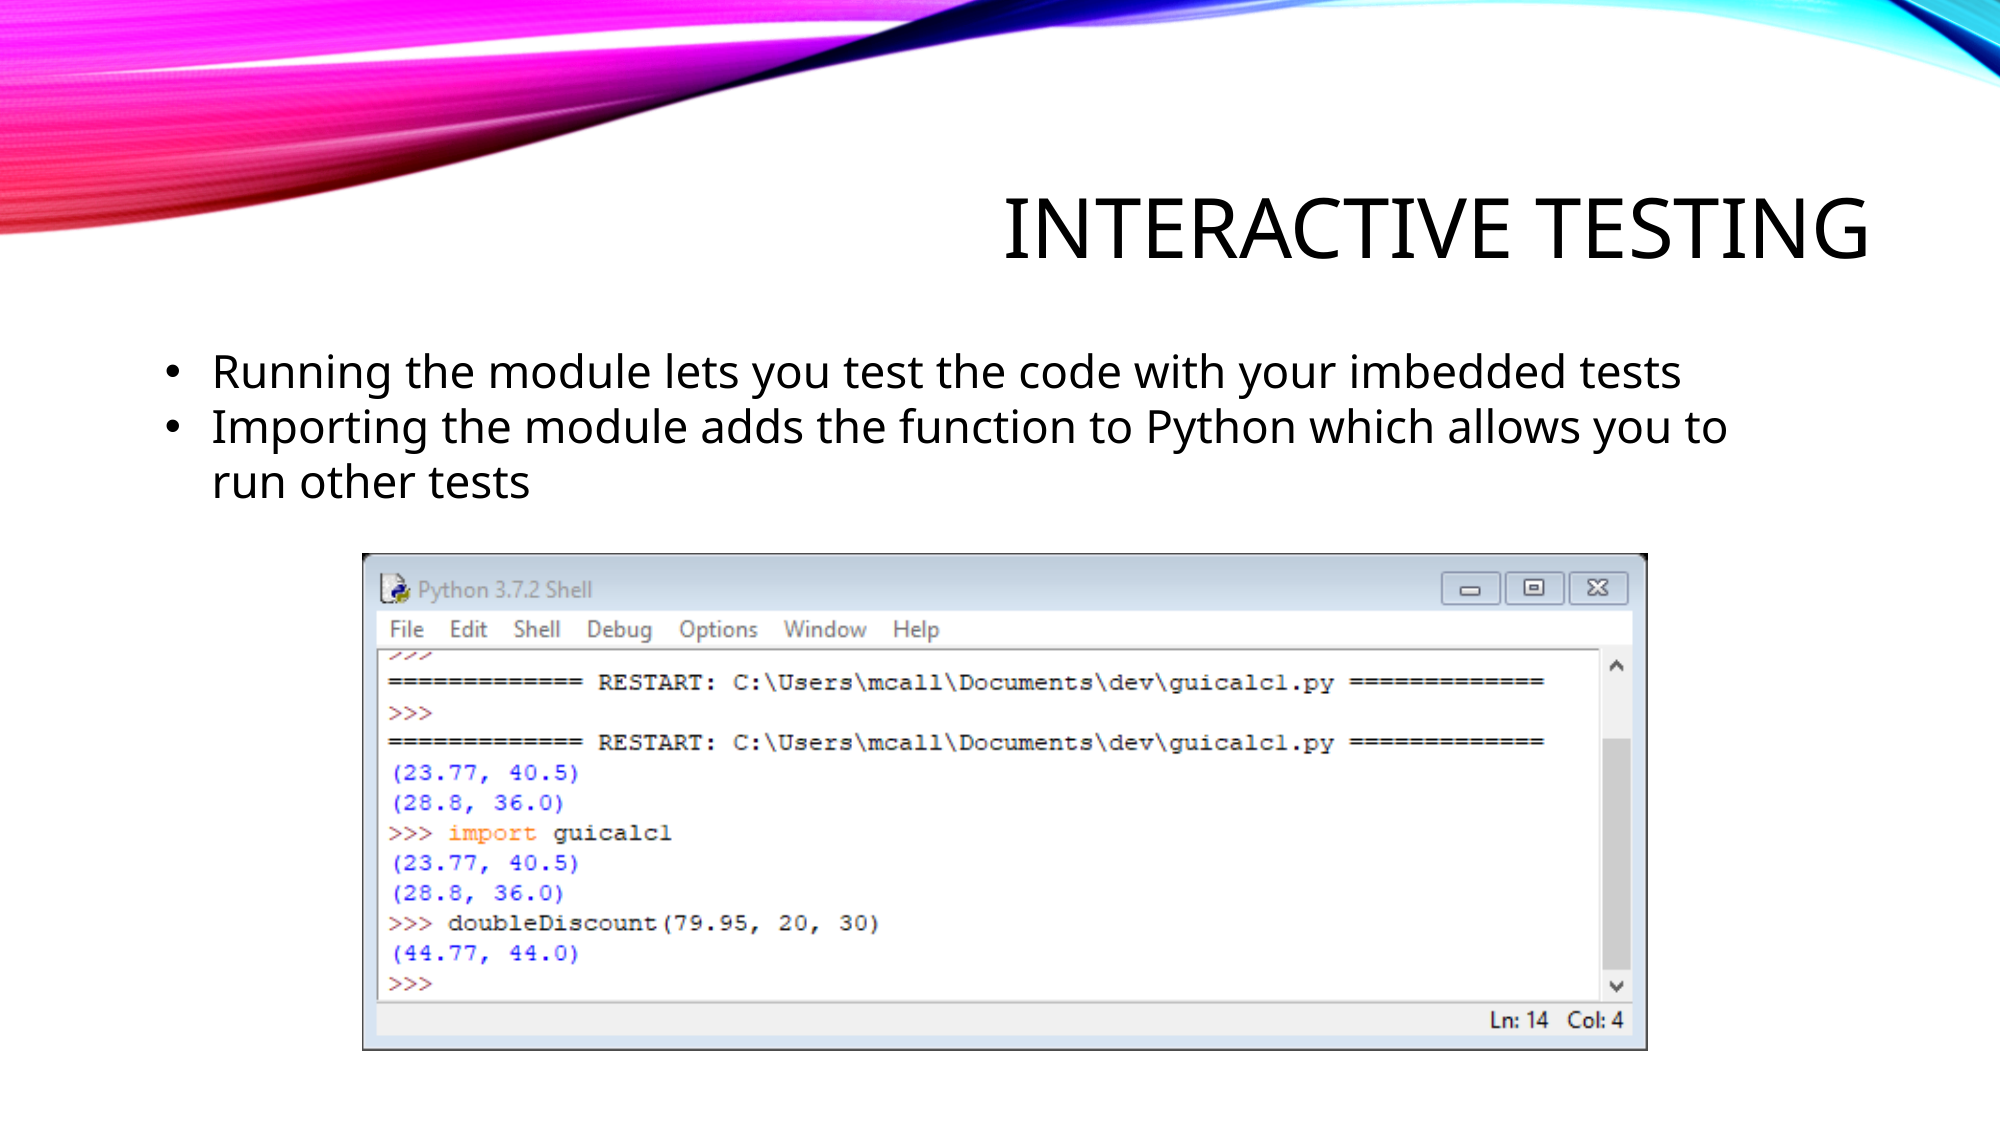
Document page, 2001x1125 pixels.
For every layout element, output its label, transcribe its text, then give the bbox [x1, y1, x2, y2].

picture [1890, 0, 2000, 75]
picture [362, 553, 1648, 1052]
title interactive testing [474, 125, 1888, 338]
picture [0, 0, 2000, 237]
text_box Running the module lets you test the code with your imbedded tests Importing the module adds the function to Python which allows you to run other tests [150, 335, 1791, 516]
picture [1910, 0, 2000, 45]
